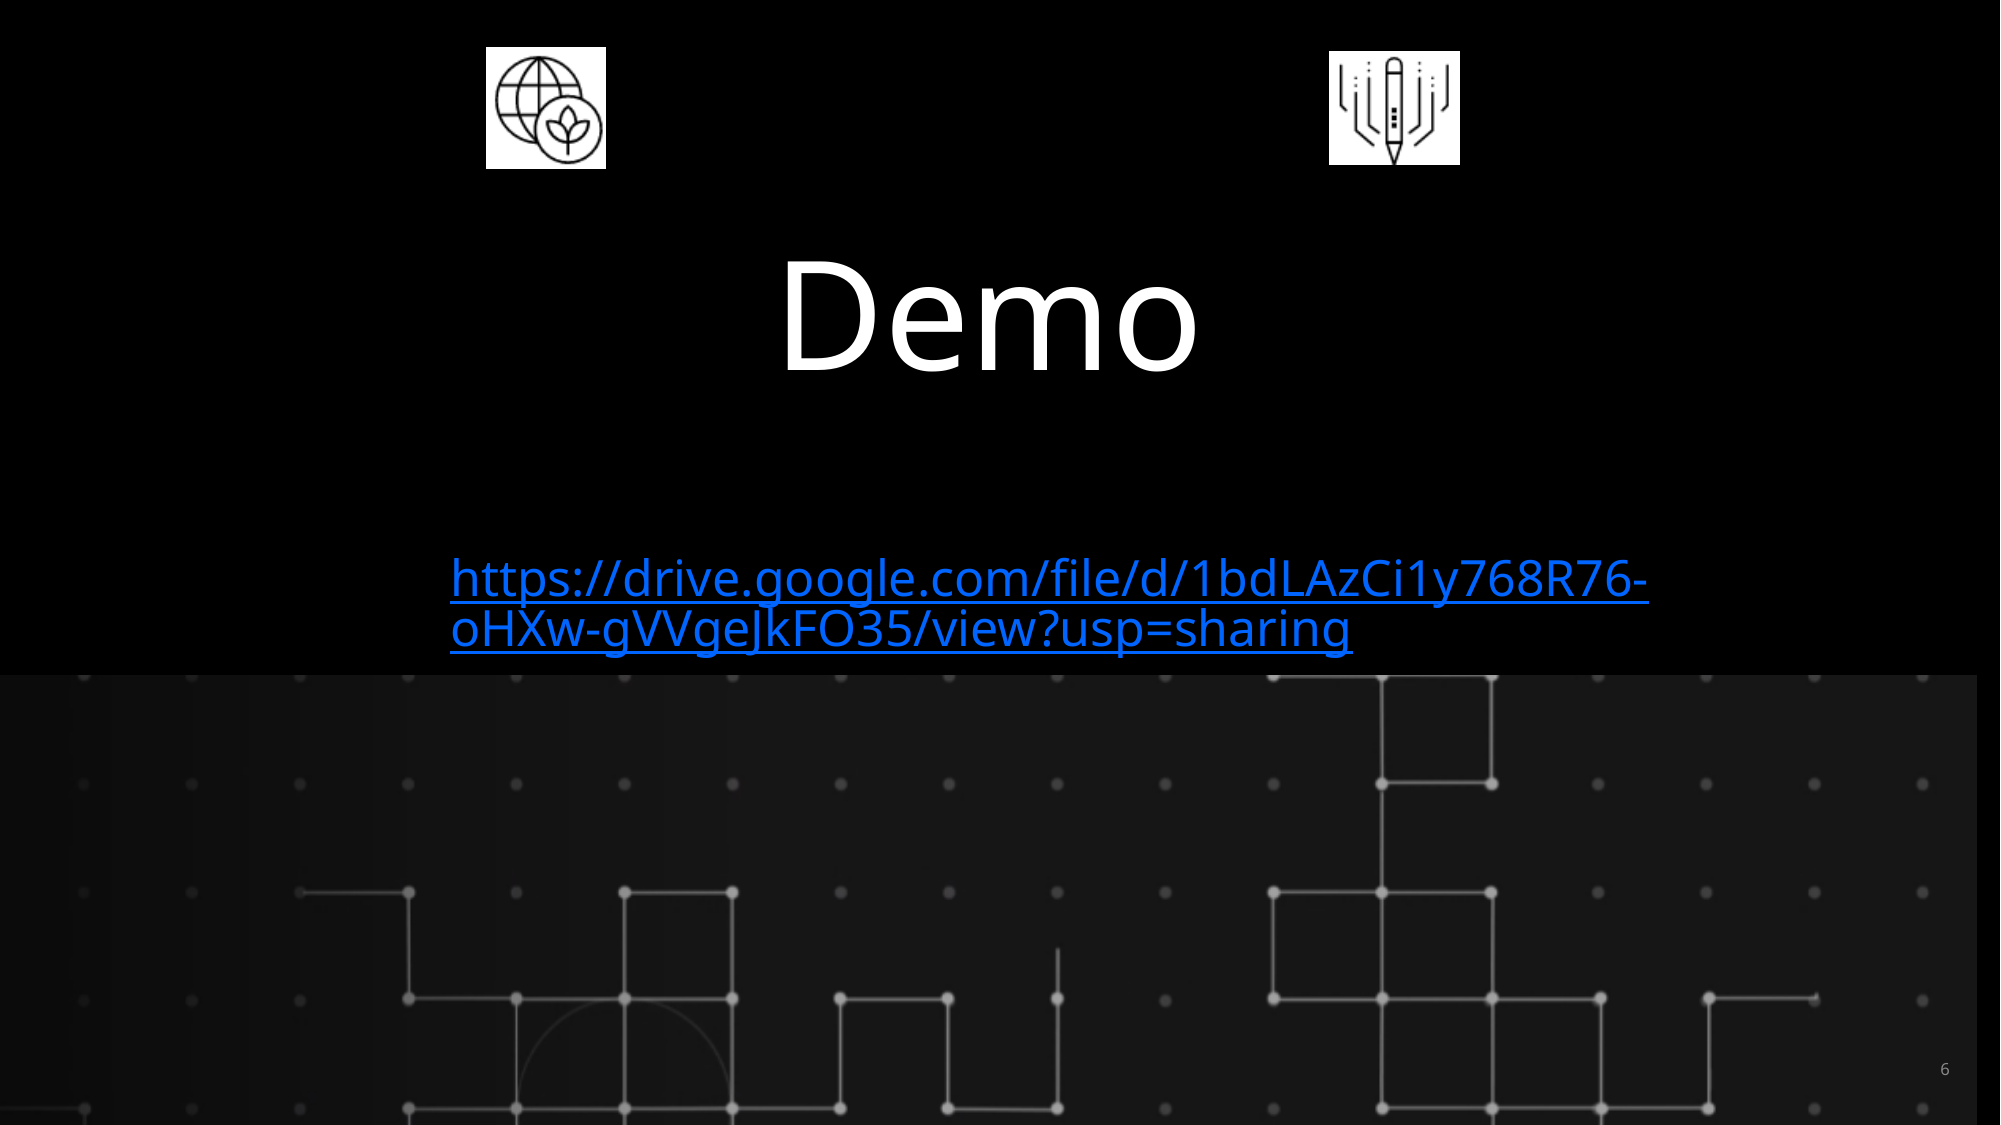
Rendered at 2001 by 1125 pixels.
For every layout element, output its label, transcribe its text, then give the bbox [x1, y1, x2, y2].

subtitle https://drive.google.com/file/d/1bdLAzCi1y768R76-oHXw-gVVgeJkFO35/view?usp=sharing [150, 546, 1651, 673]
title Demo [238, 0, 1739, 404]
picture [1329, 51, 1460, 165]
picture [0, 675, 1977, 1125]
picture [486, 46, 606, 170]
